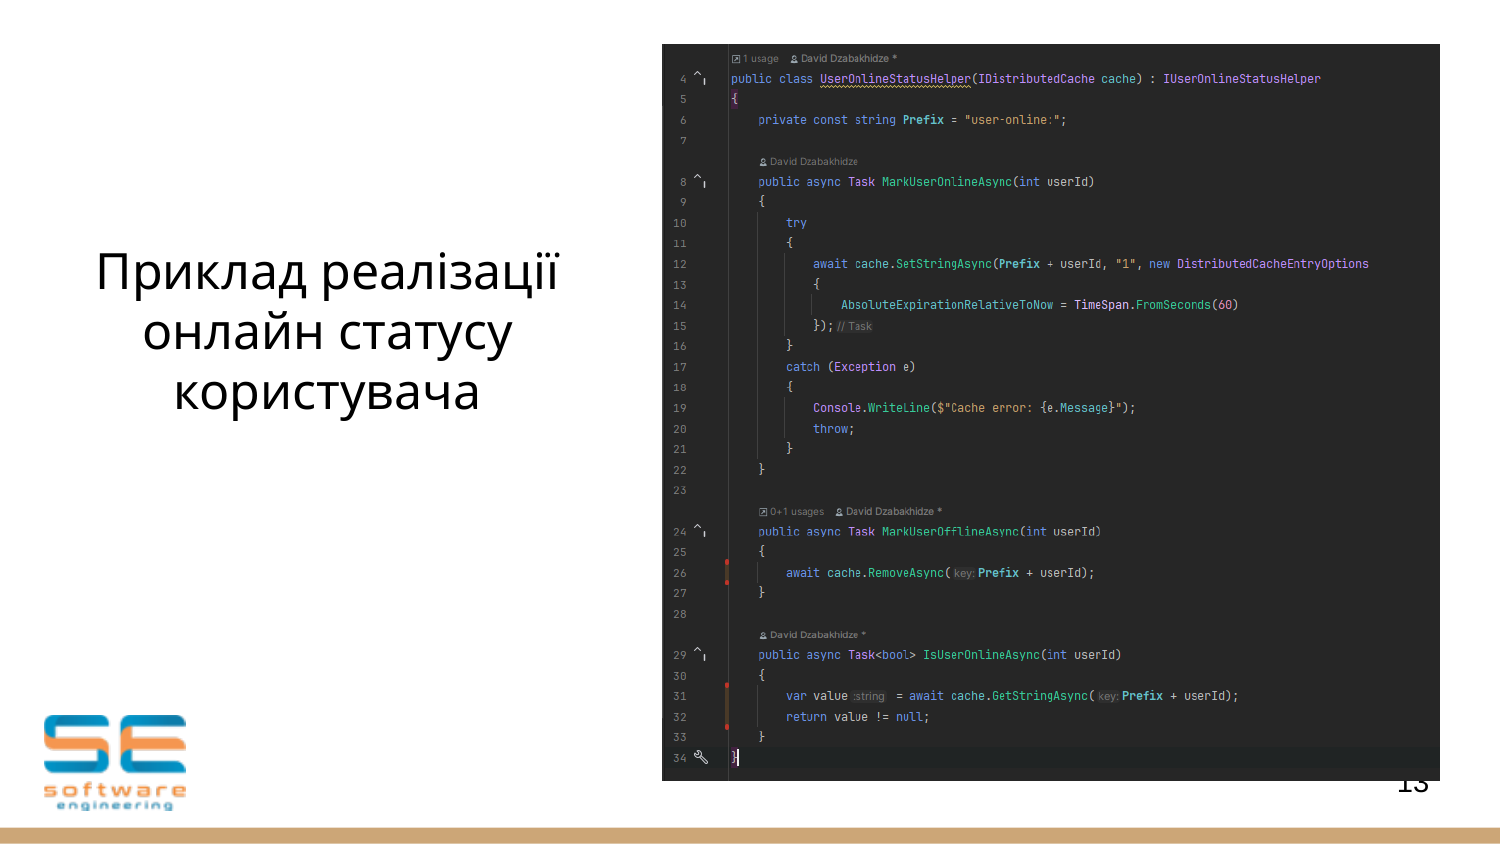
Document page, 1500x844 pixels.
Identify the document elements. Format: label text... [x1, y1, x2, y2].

text_box 13 [1382, 755, 1500, 806]
title Приклад реалізації онлайн статусу користувача [39, 180, 616, 435]
picture [43, 714, 186, 811]
picture [662, 44, 1441, 782]
